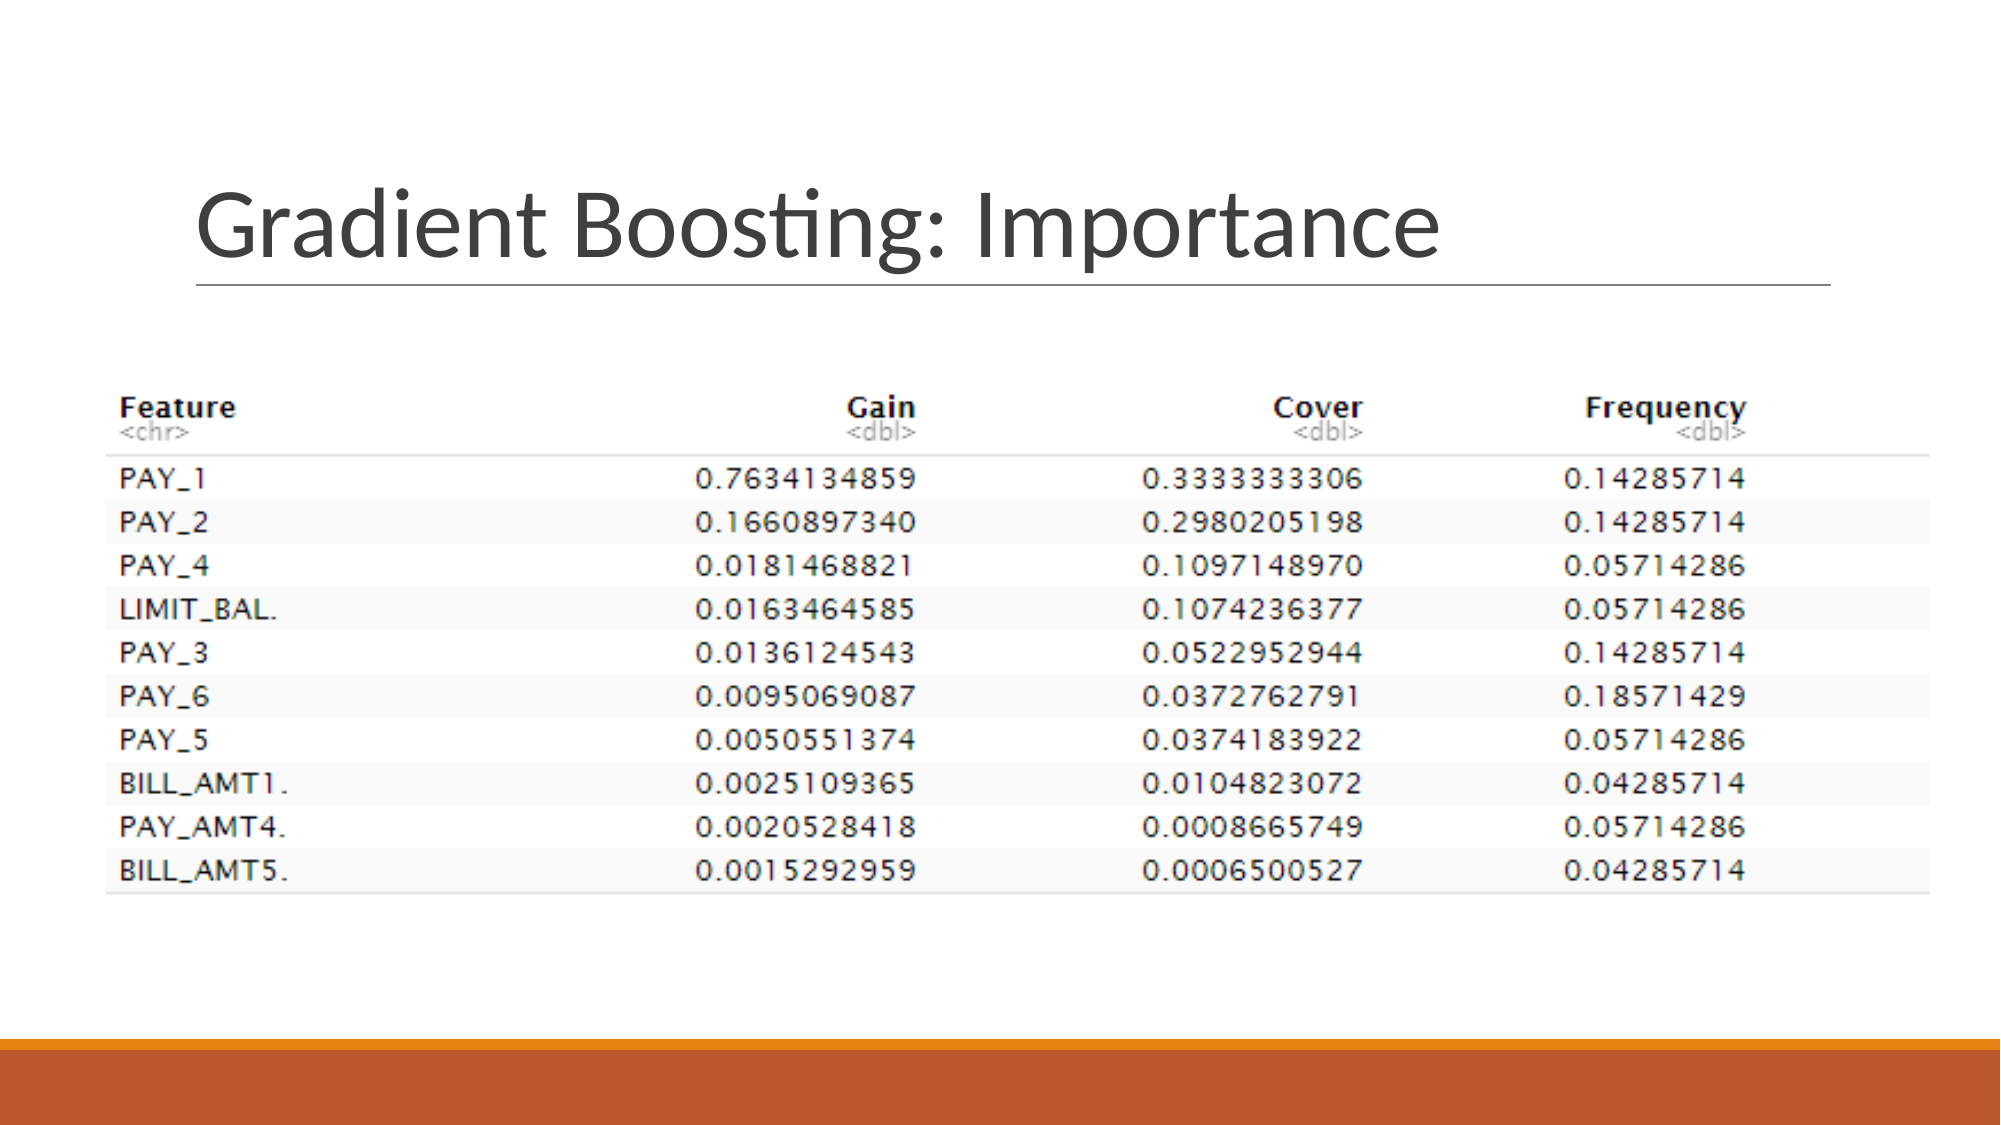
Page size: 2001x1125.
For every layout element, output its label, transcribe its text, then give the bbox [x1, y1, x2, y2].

title Gradient Boosting: Importance [180, 47, 1830, 285]
picture [70, 354, 1930, 911]
